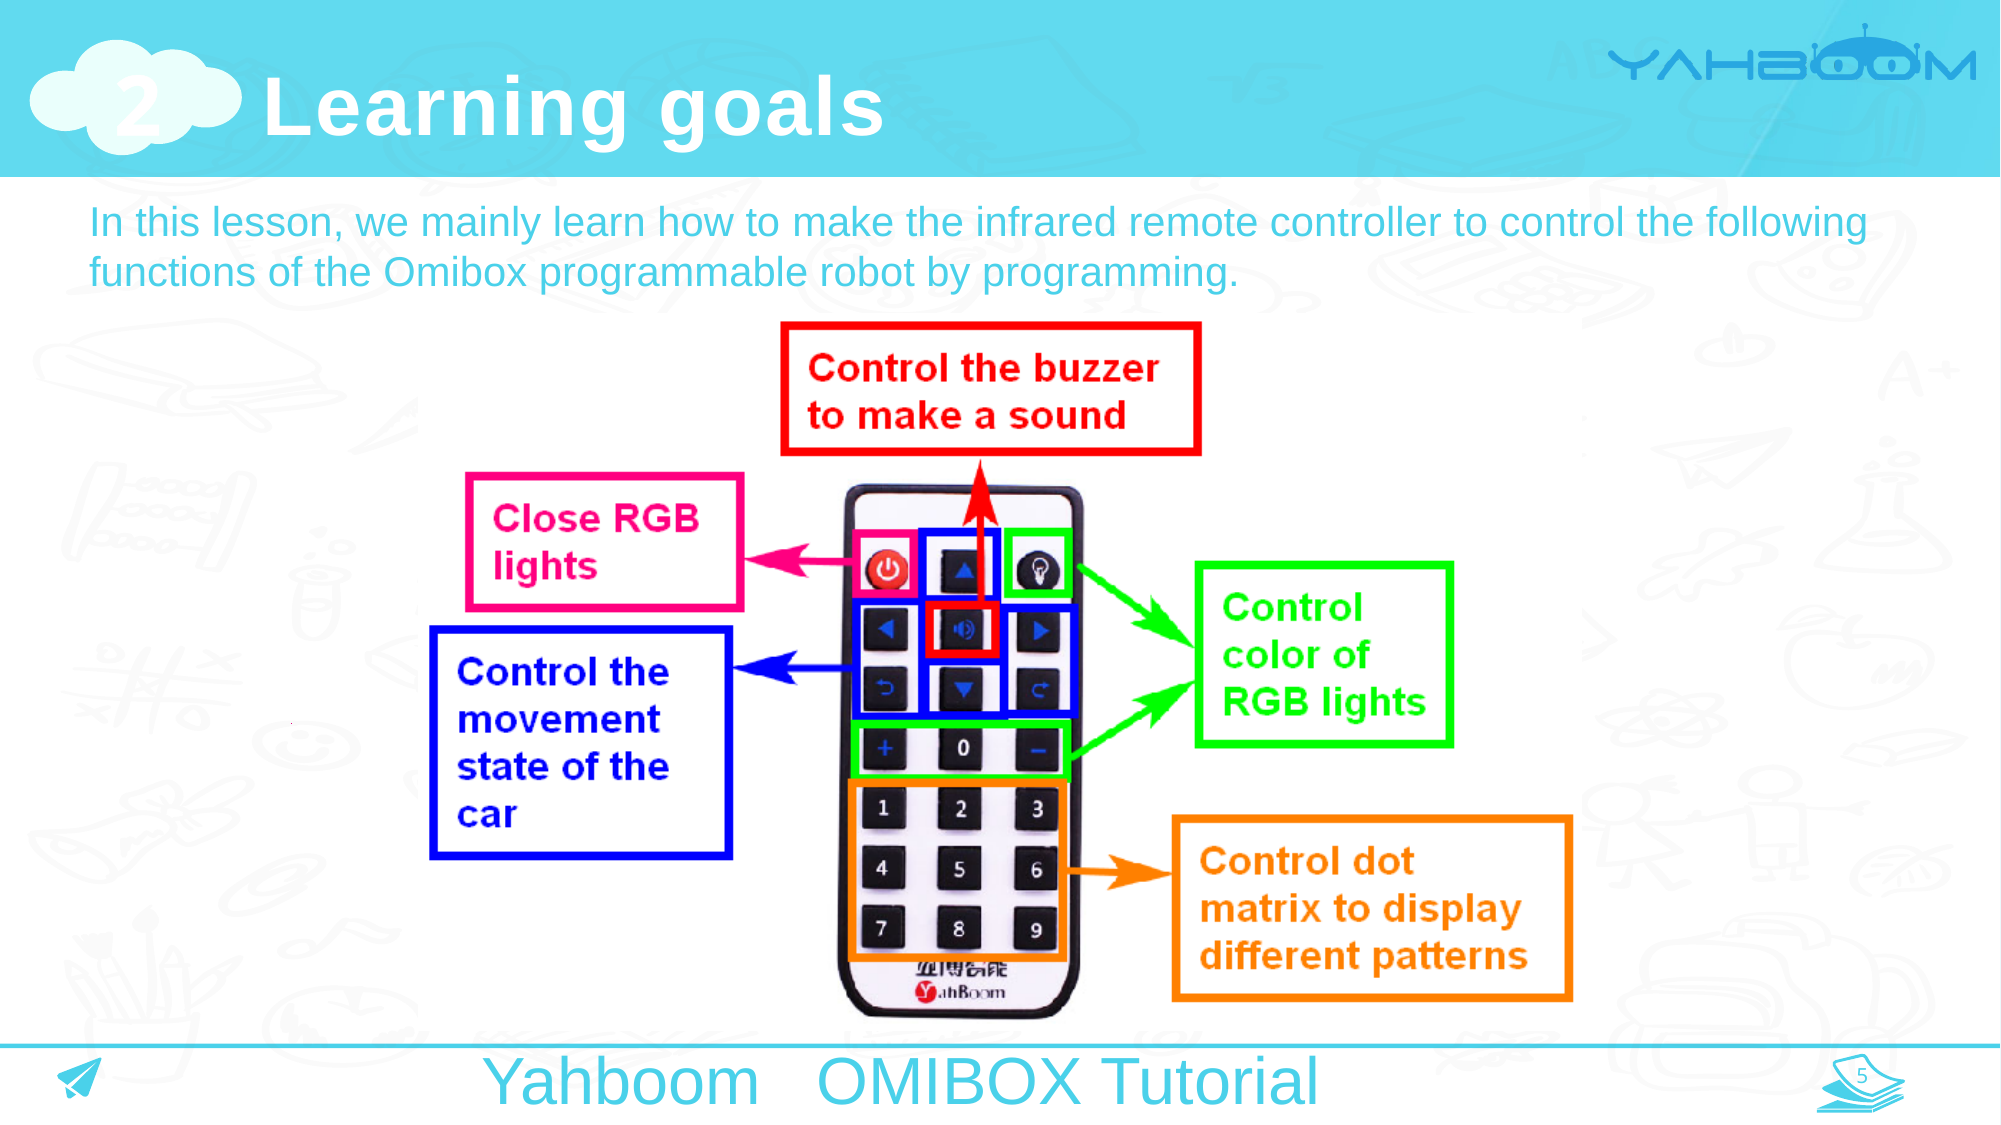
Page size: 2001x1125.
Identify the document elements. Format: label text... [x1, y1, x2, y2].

text_box Yahboom OMIBOX Tutorial [466, 1031, 1336, 1125]
text_box In this lesson, we mainly learn how to make the infrared remote controller to control the following functions of the Omibox programmable robot by programming. [74, 187, 1908, 303]
text_box Learning goals [247, 44, 902, 160]
picture [418, 313, 1582, 1031]
picture [0, 0, 2001, 1125]
text_box 2 [98, 44, 177, 160]
